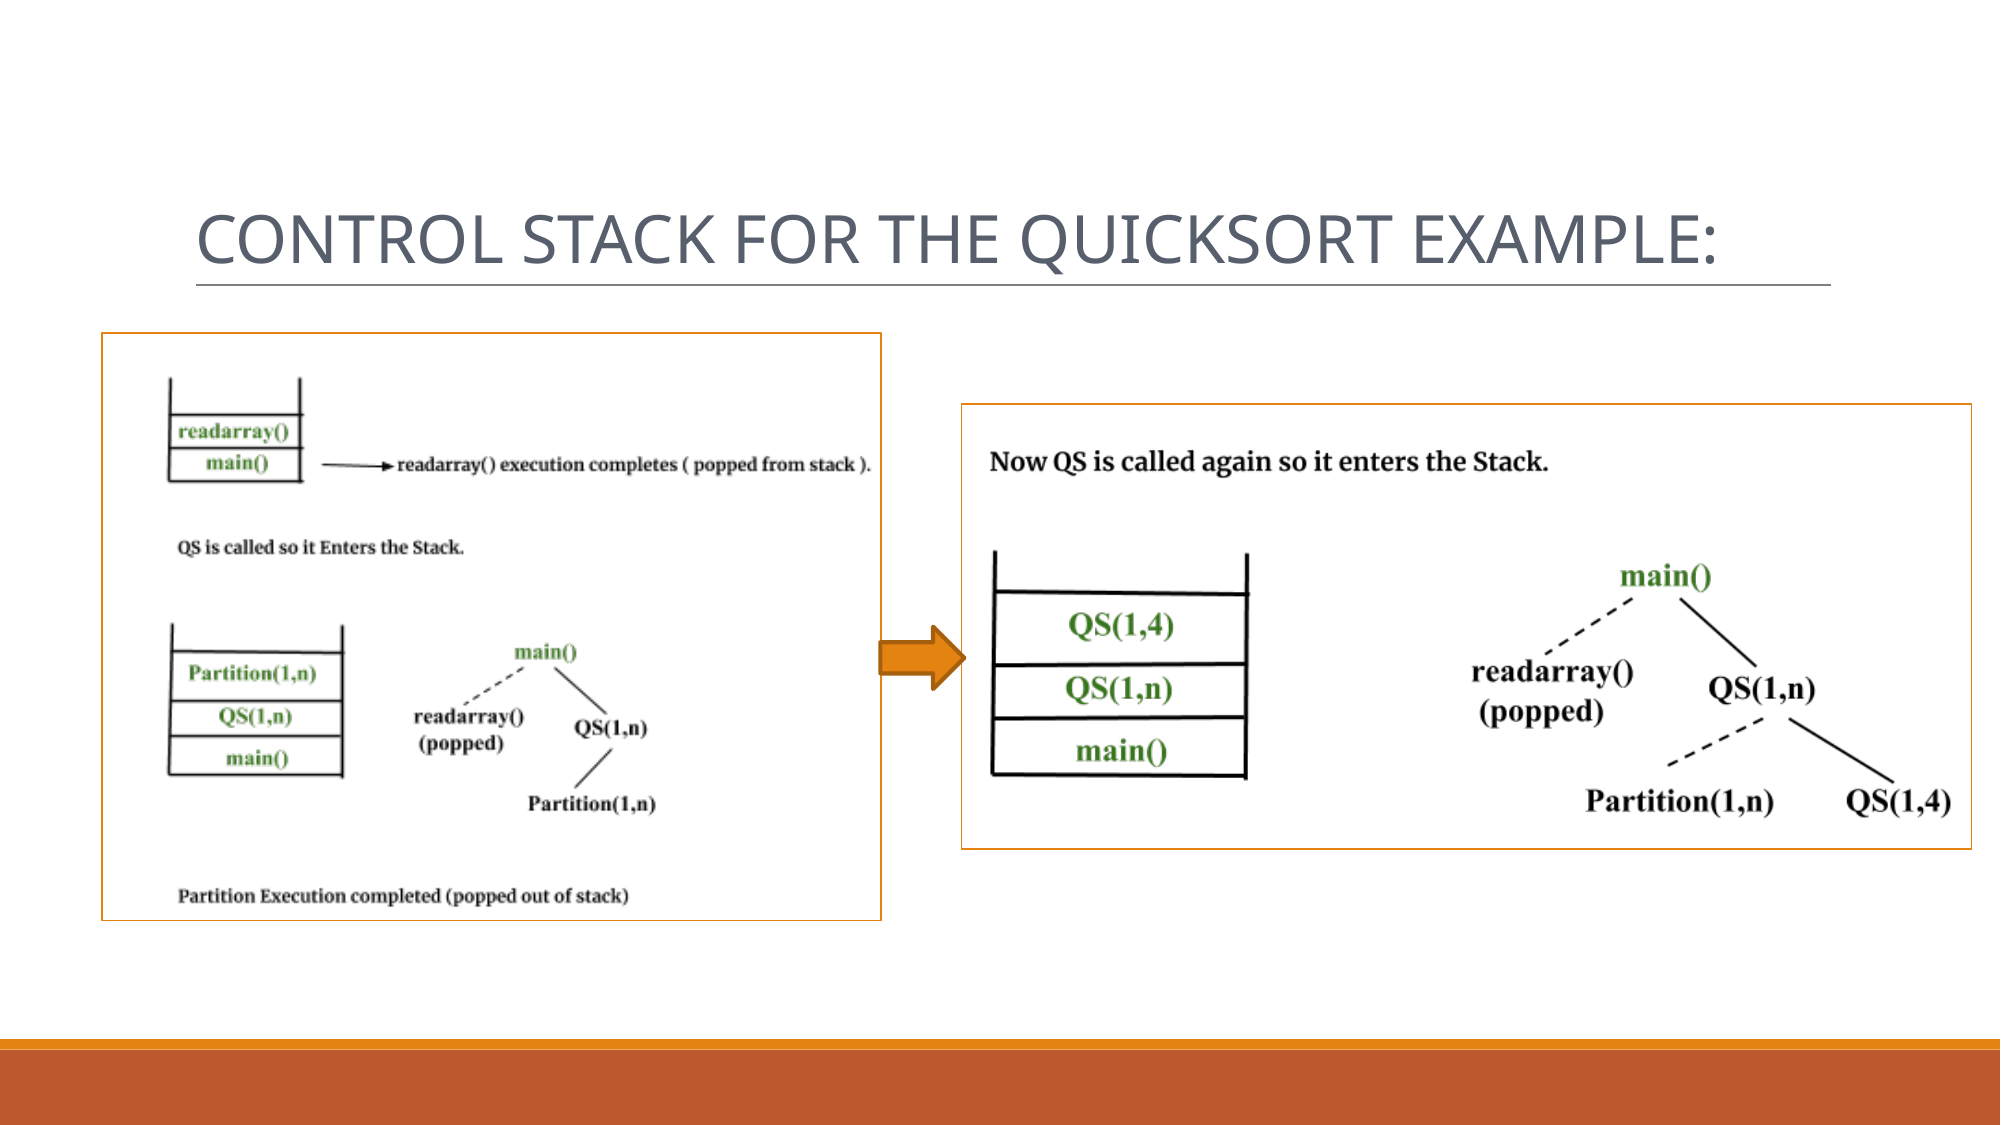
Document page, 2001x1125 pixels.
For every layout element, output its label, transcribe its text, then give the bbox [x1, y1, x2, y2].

picture [102, 333, 881, 920]
picture [962, 404, 1971, 849]
text_box Control stack for the quicksort example: [180, 47, 1830, 285]
text_box [885, 626, 957, 689]
